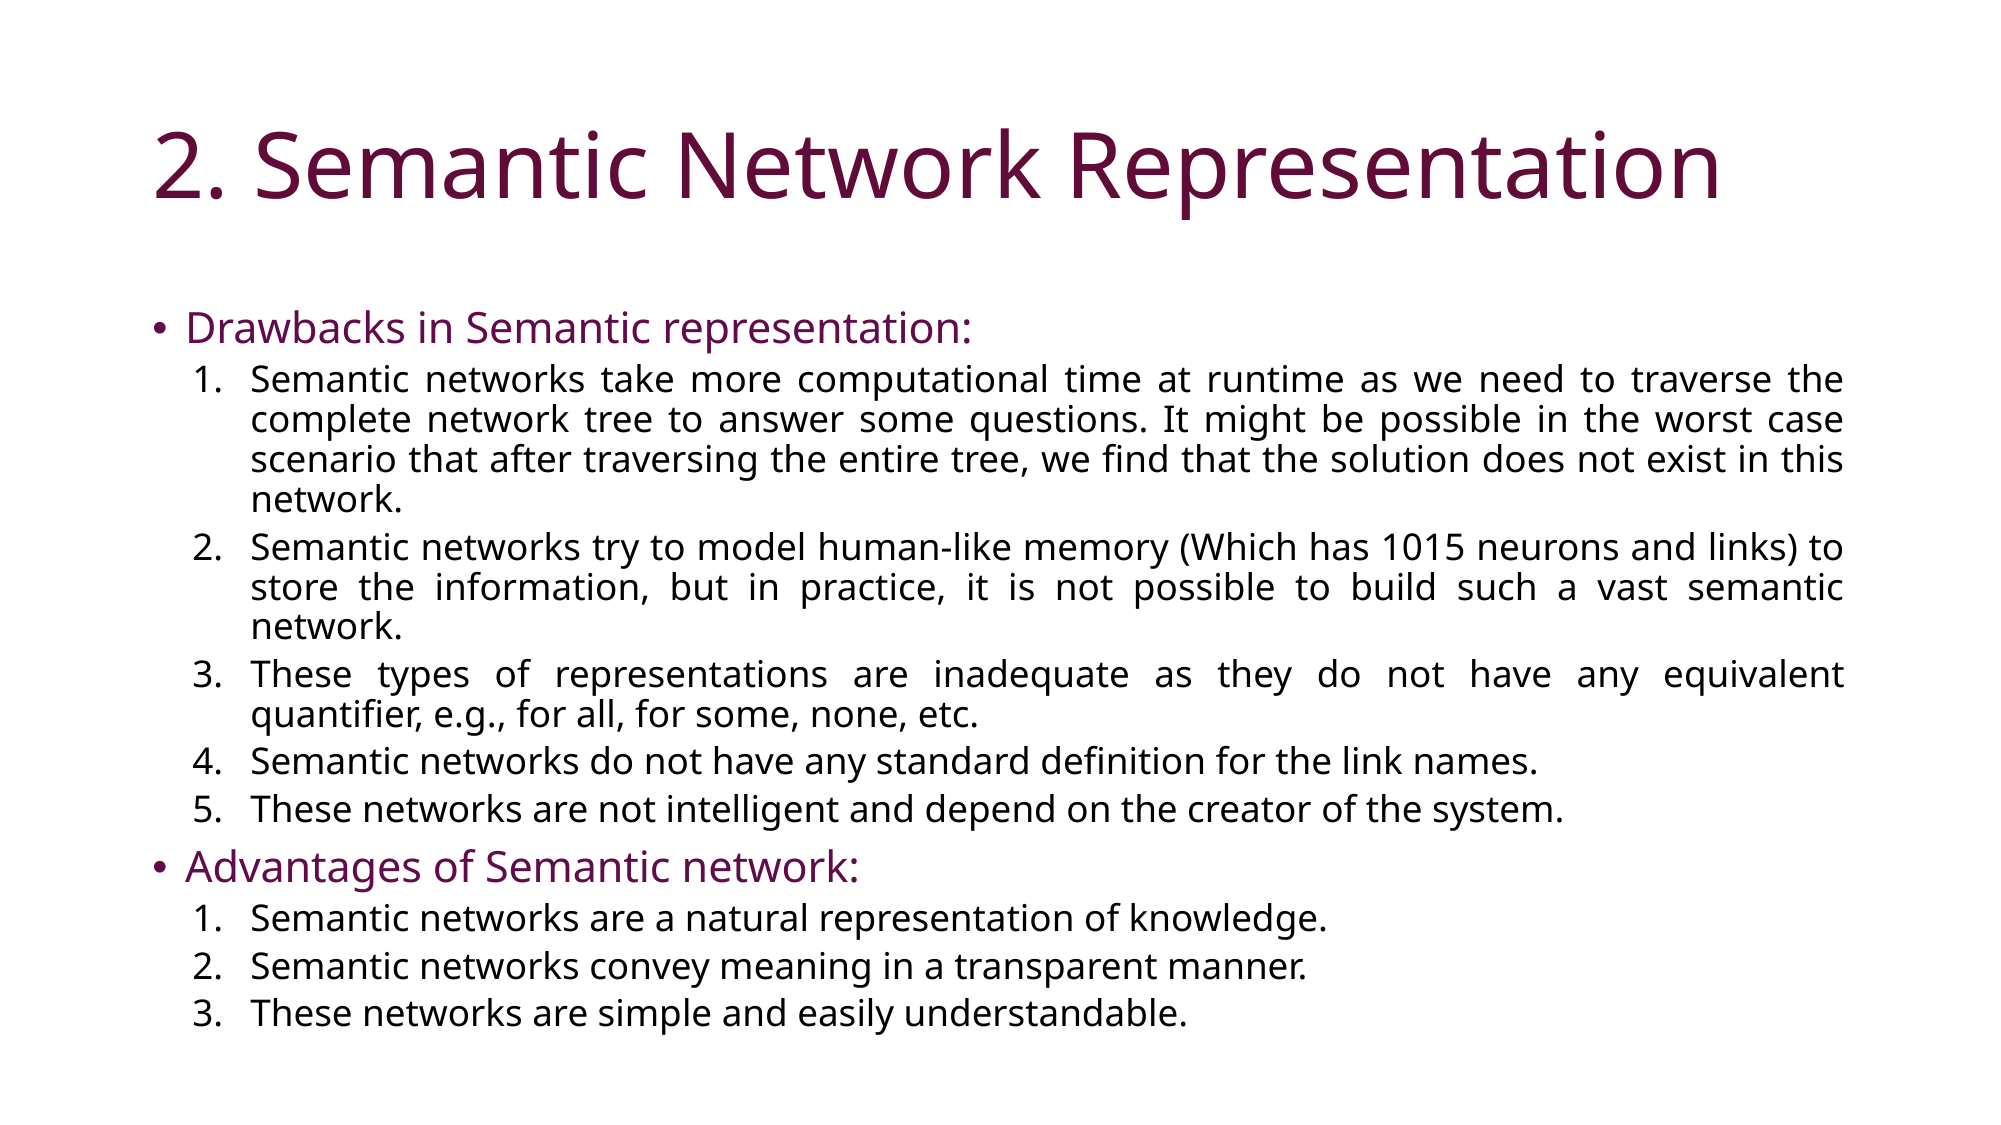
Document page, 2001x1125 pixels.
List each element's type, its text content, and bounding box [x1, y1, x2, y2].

title 2. Semantic Network Representation [137, 59, 1863, 278]
list Drawbacks in Semantic representation: Semantic networks take more computational time at runtime as we need to traverse the complete network tree to answer some questions. It might be possible in the worst case scenario that after traversing the entire tree, we find that the solution does not exist in this network. Semantic networks try to model human-like memory (Which has 1015 neurons and links) to store the information, but in practice, it is not possible to build such a vast semantic network. These types of representations are inadequate as they do not have any equivalent quantifier, e.g., for all, for some, none, etc. Semantic networks do not have any standard definition for the link names. These networks are not intelligent and depend on the creator of the system. Advantages of Semantic network: Semantic networks are a natural representation of knowledge. Semantic networks convey meaning in a transparent manner. These networks are simple and easily understandable. [137, 299, 1863, 1049]
